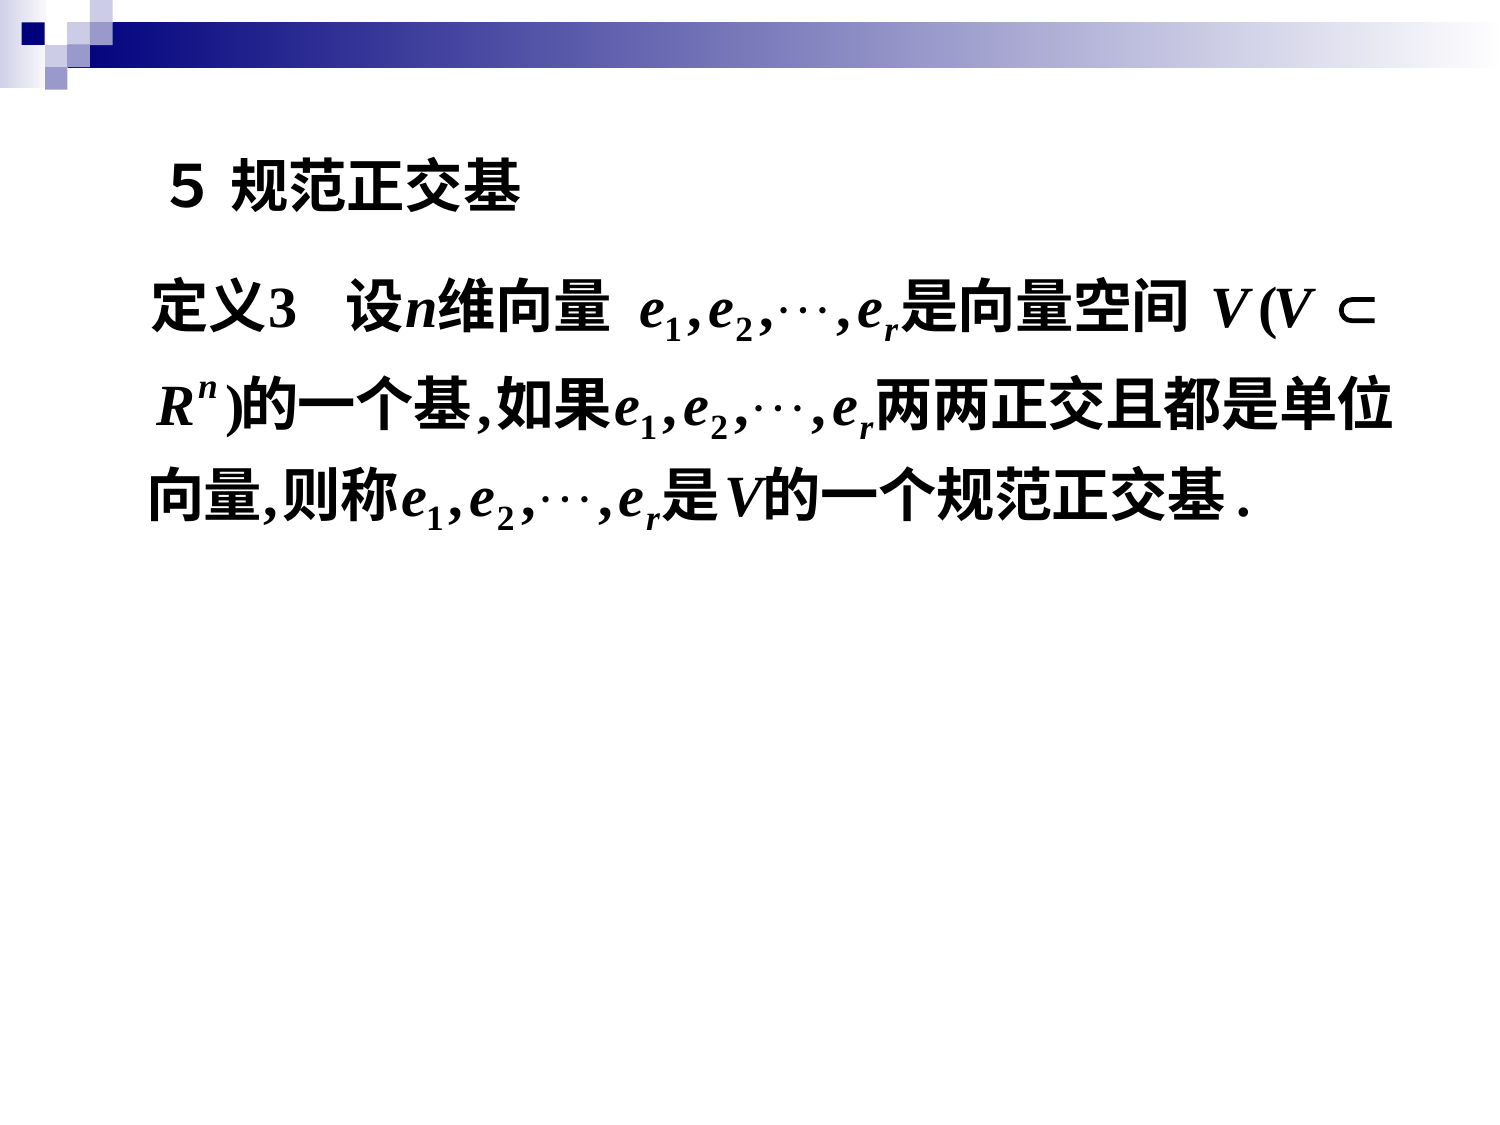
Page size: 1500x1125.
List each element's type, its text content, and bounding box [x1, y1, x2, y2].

text_box ５ 规范正交基 [143, 141, 537, 227]
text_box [149, 274, 1411, 536]
